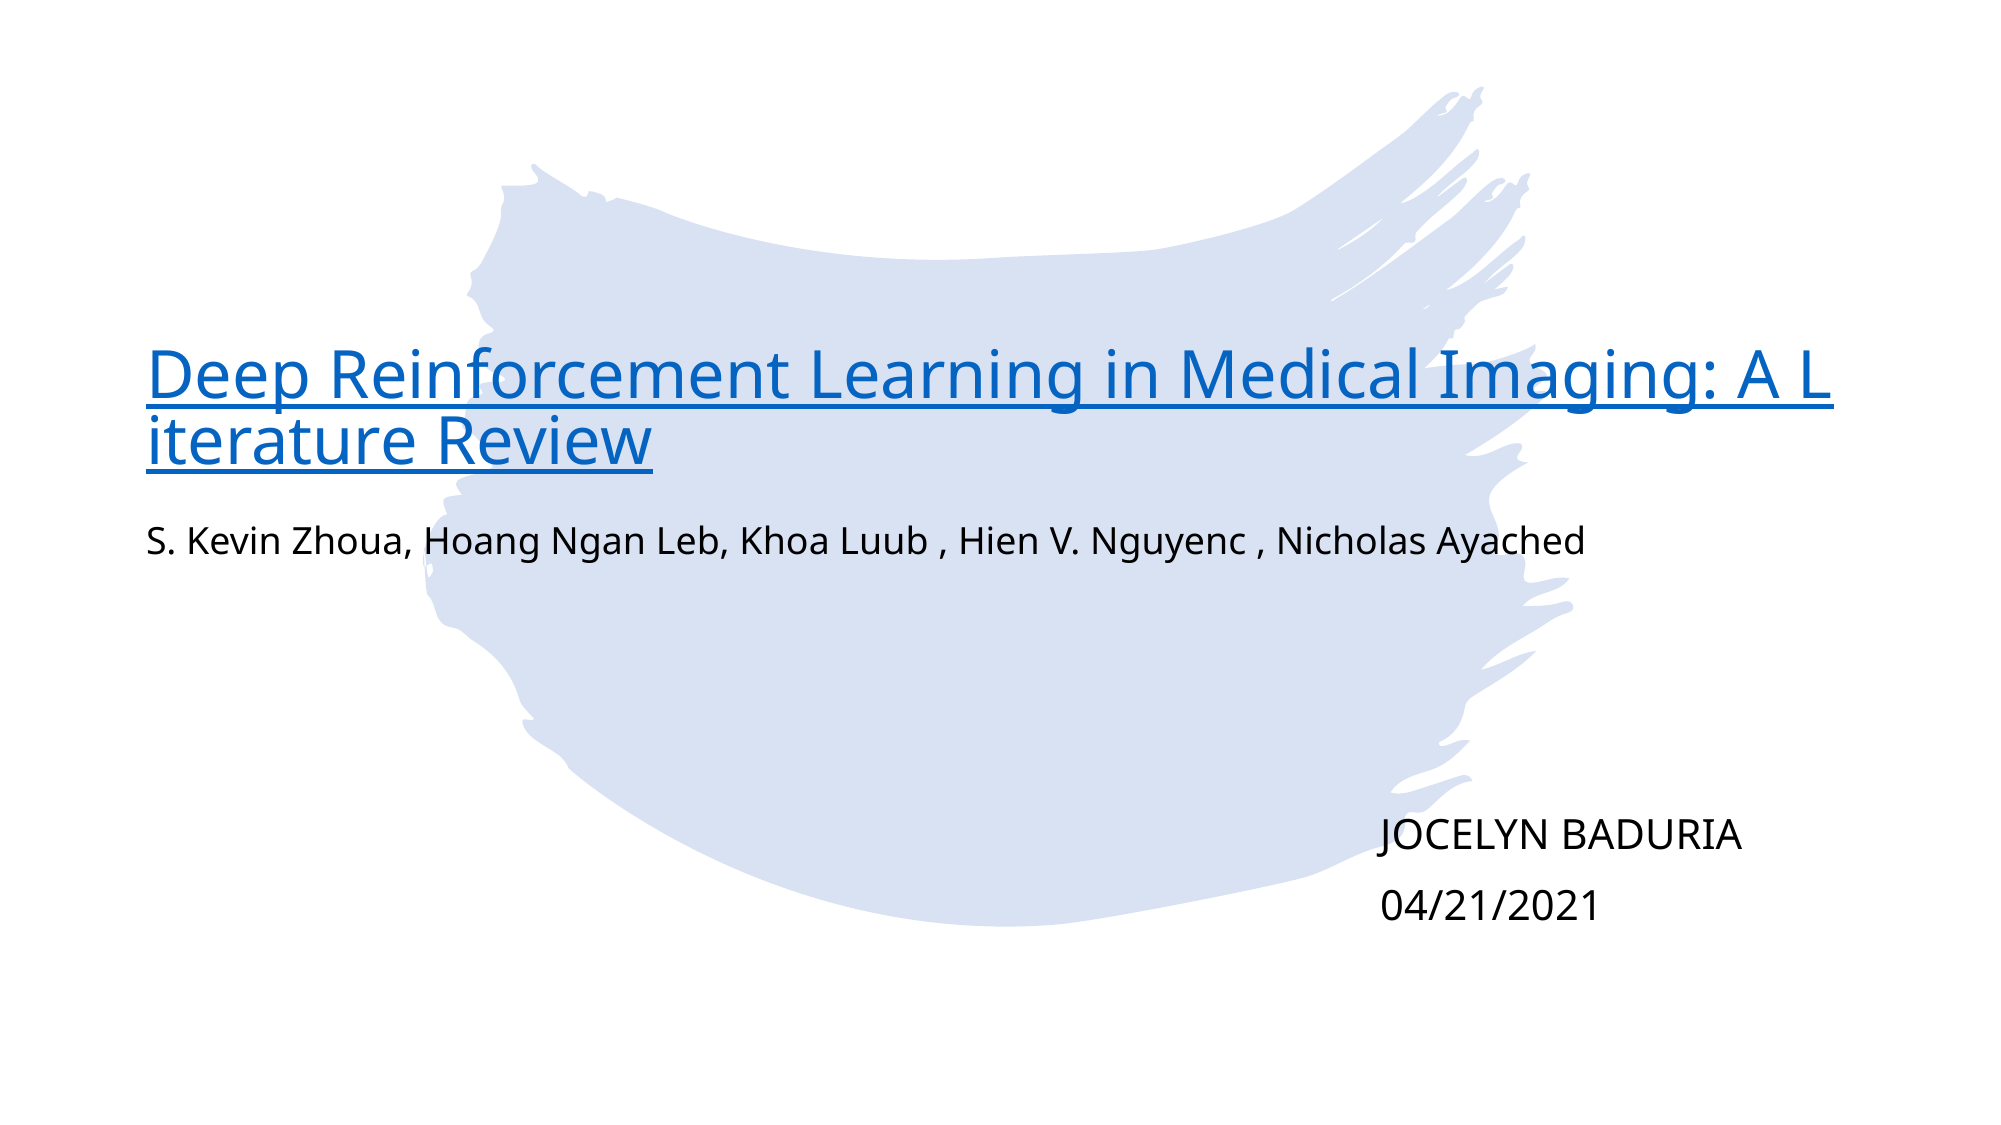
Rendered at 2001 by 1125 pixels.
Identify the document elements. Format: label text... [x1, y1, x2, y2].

title Deep Reinforcement Learning in Medical Imaging: A Literature Review [131, 230, 1863, 423]
subtitle Jocelyn baduria 04/21/2021 [1365, 800, 1878, 900]
text_box S. Kevin Zhoua, Hoang Ngan Leb, Khoa Luub , Hien V. Nguyenc , Nicholas Ayached [131, 509, 1778, 570]
